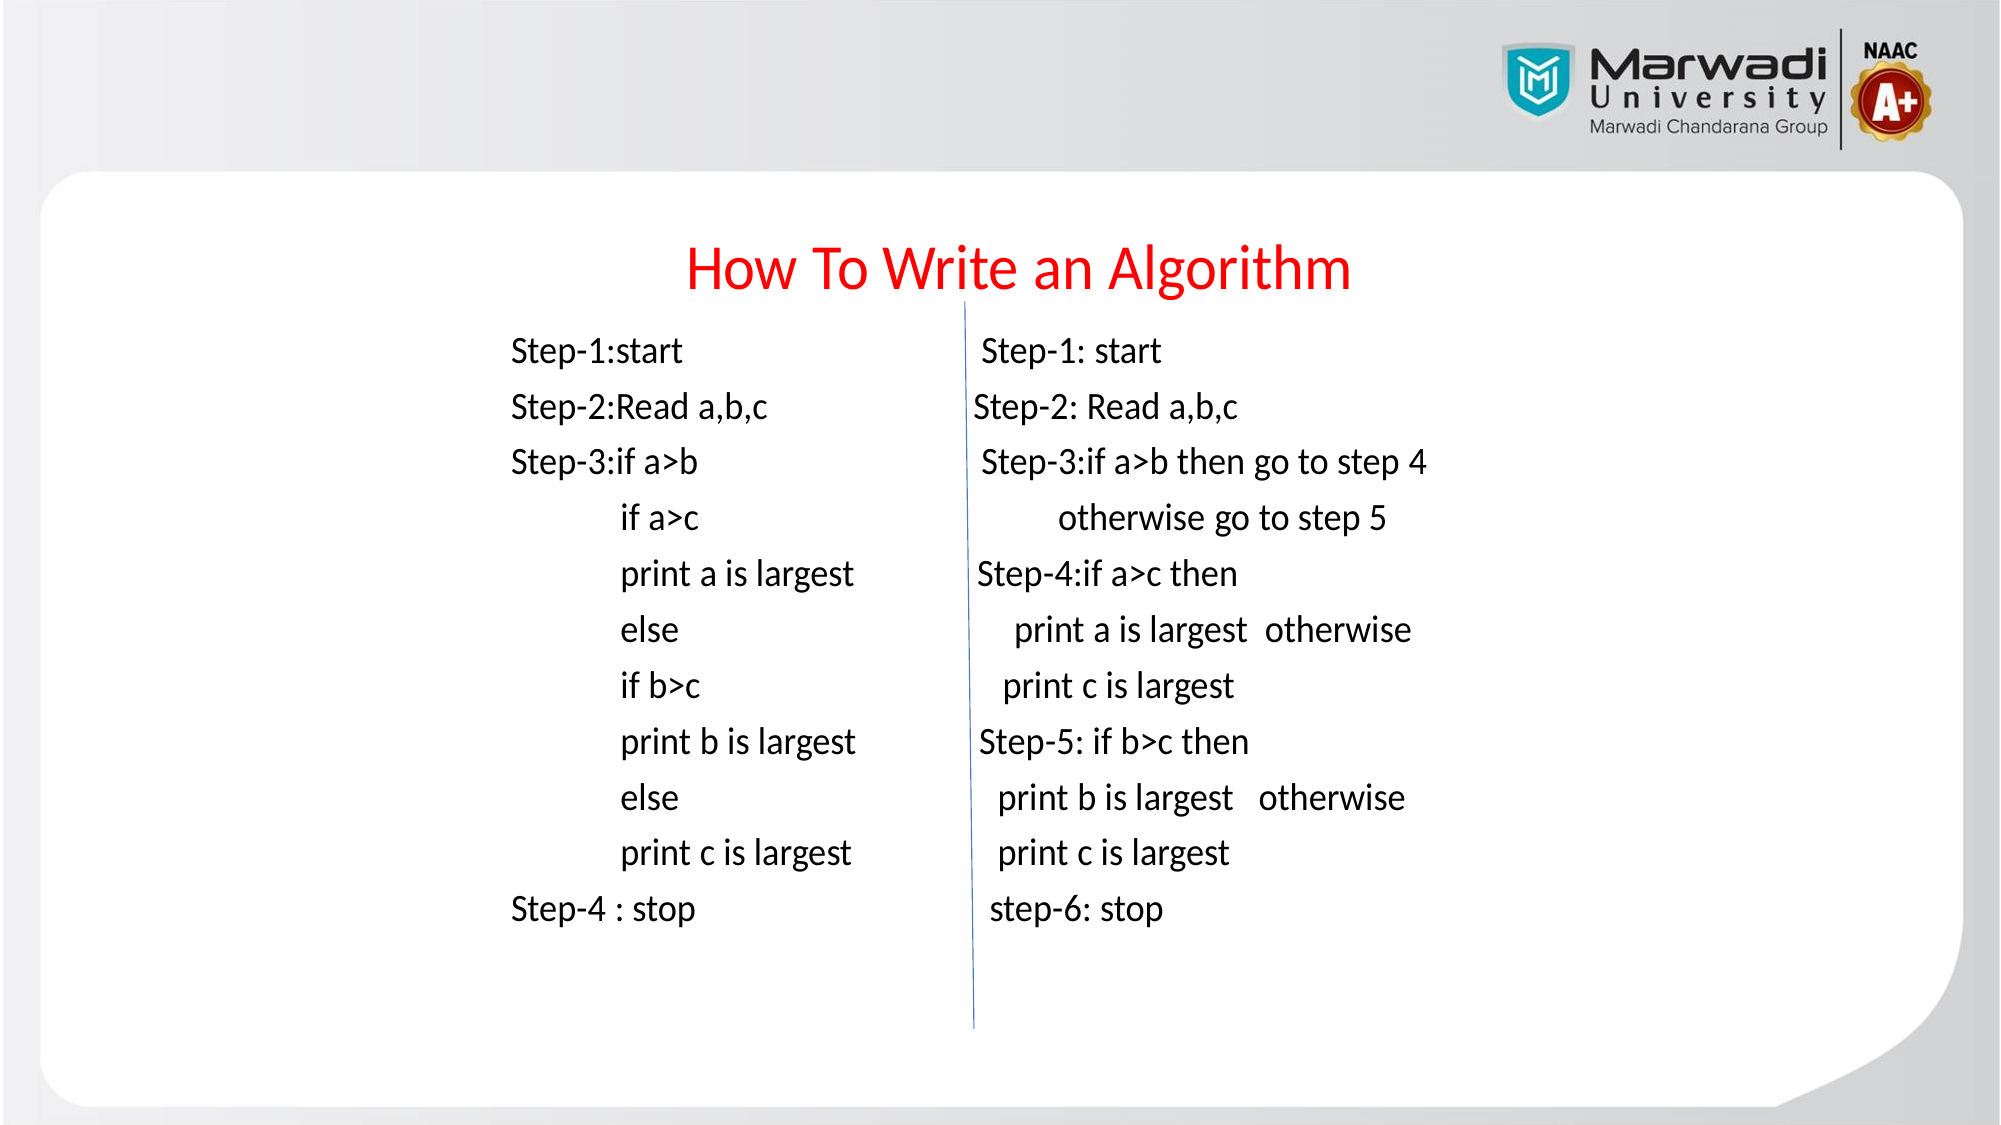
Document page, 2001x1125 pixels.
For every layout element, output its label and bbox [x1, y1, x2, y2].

text_box [472, 214, 1566, 1087]
picture [2, 0, 2000, 1125]
